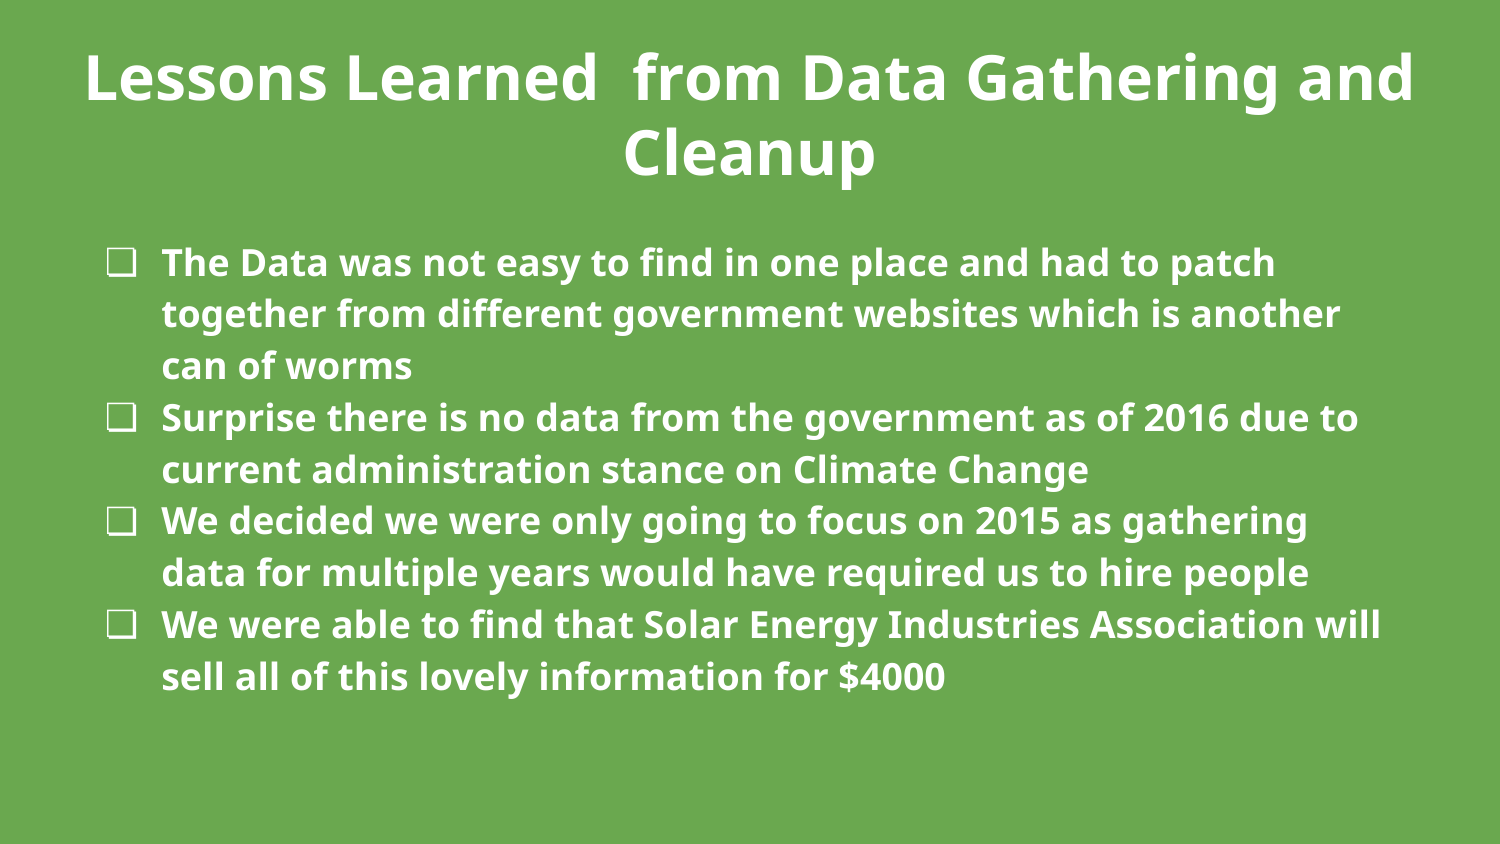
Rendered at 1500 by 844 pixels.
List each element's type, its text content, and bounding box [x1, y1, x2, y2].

title Lessons Learned from Data Gathering and Cleanup [51, 23, 1449, 117]
list The Data was not easy to find in one place and had to patch together from different government websites which is another can of worms Surprise there is no data from the government as of 2016 due to current administration stance on Climate Change We decided we were only going to focus on 2015 as gathering data for multiple years would have required us to hire people We were able to find that Solar Energy Industries Association will sell all of this lovely information for $4000 [71, 216, 1405, 844]
